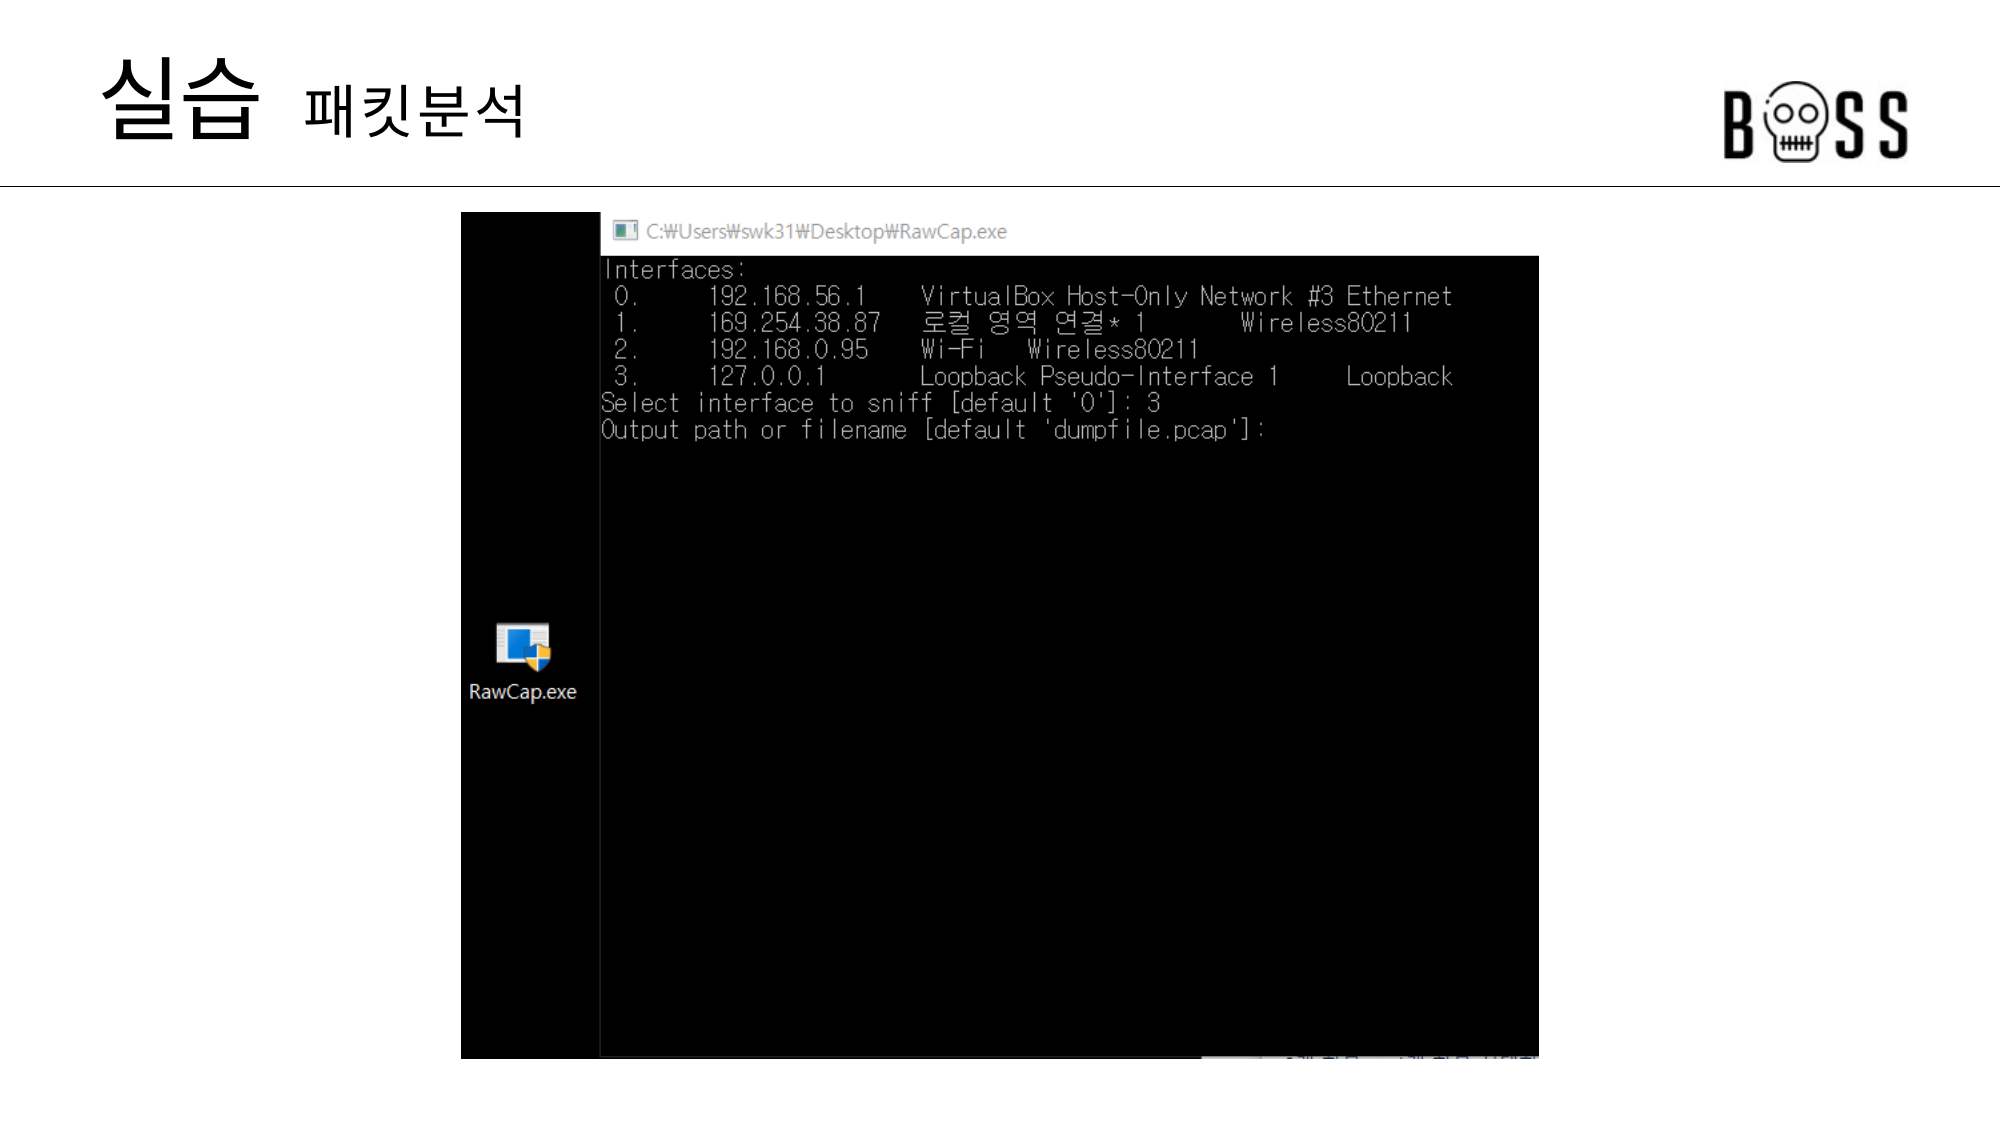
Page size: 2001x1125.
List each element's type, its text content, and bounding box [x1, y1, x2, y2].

title 실습 패킷분석 [95, 39, 1012, 230]
picture [1723, 81, 1909, 163]
picture [460, 212, 1540, 1059]
